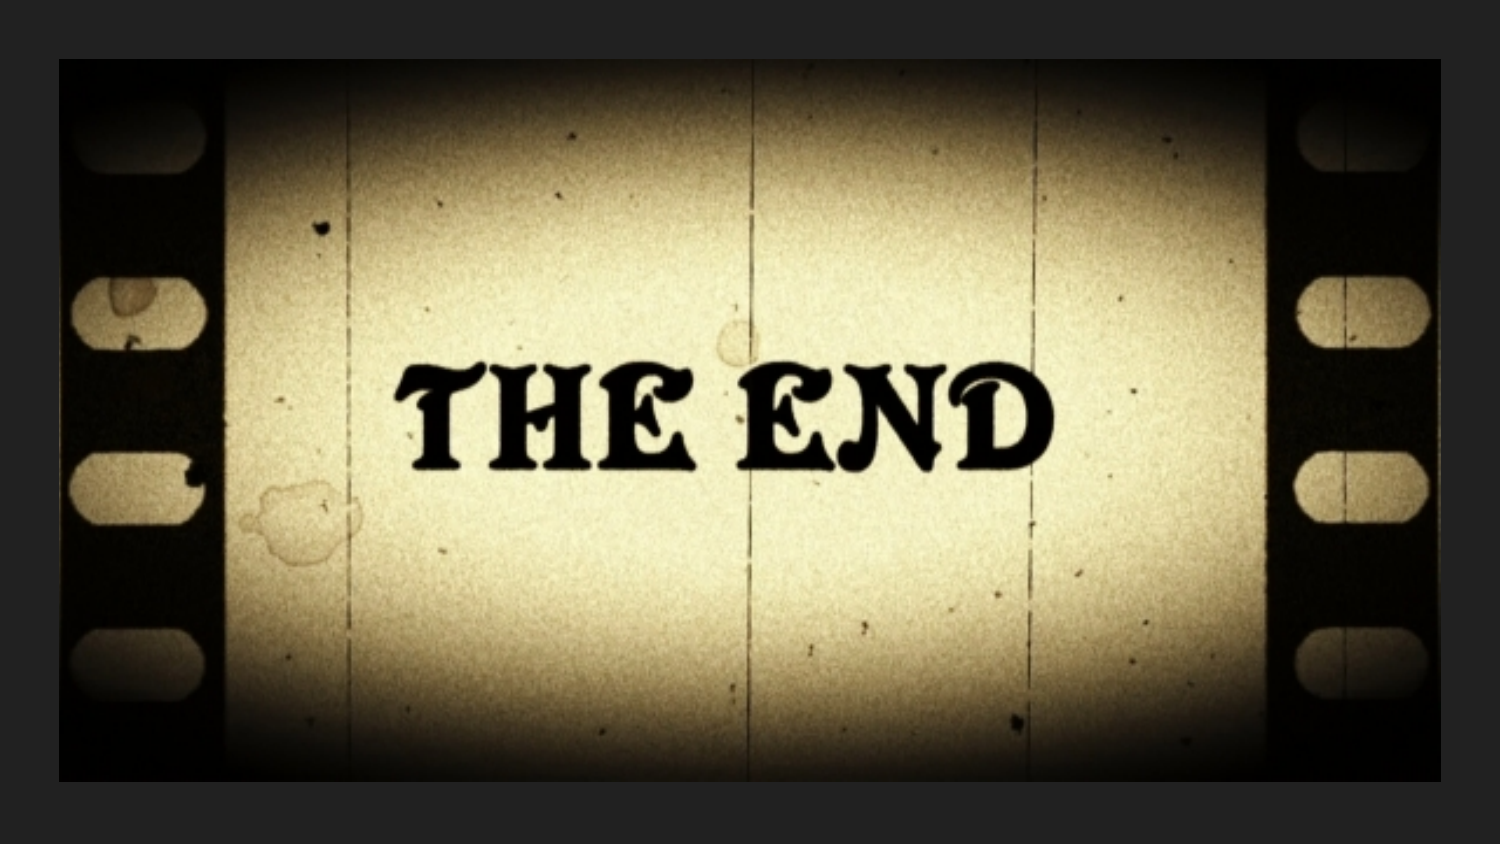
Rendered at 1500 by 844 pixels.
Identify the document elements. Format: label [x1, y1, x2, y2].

picture [59, 59, 1441, 782]
